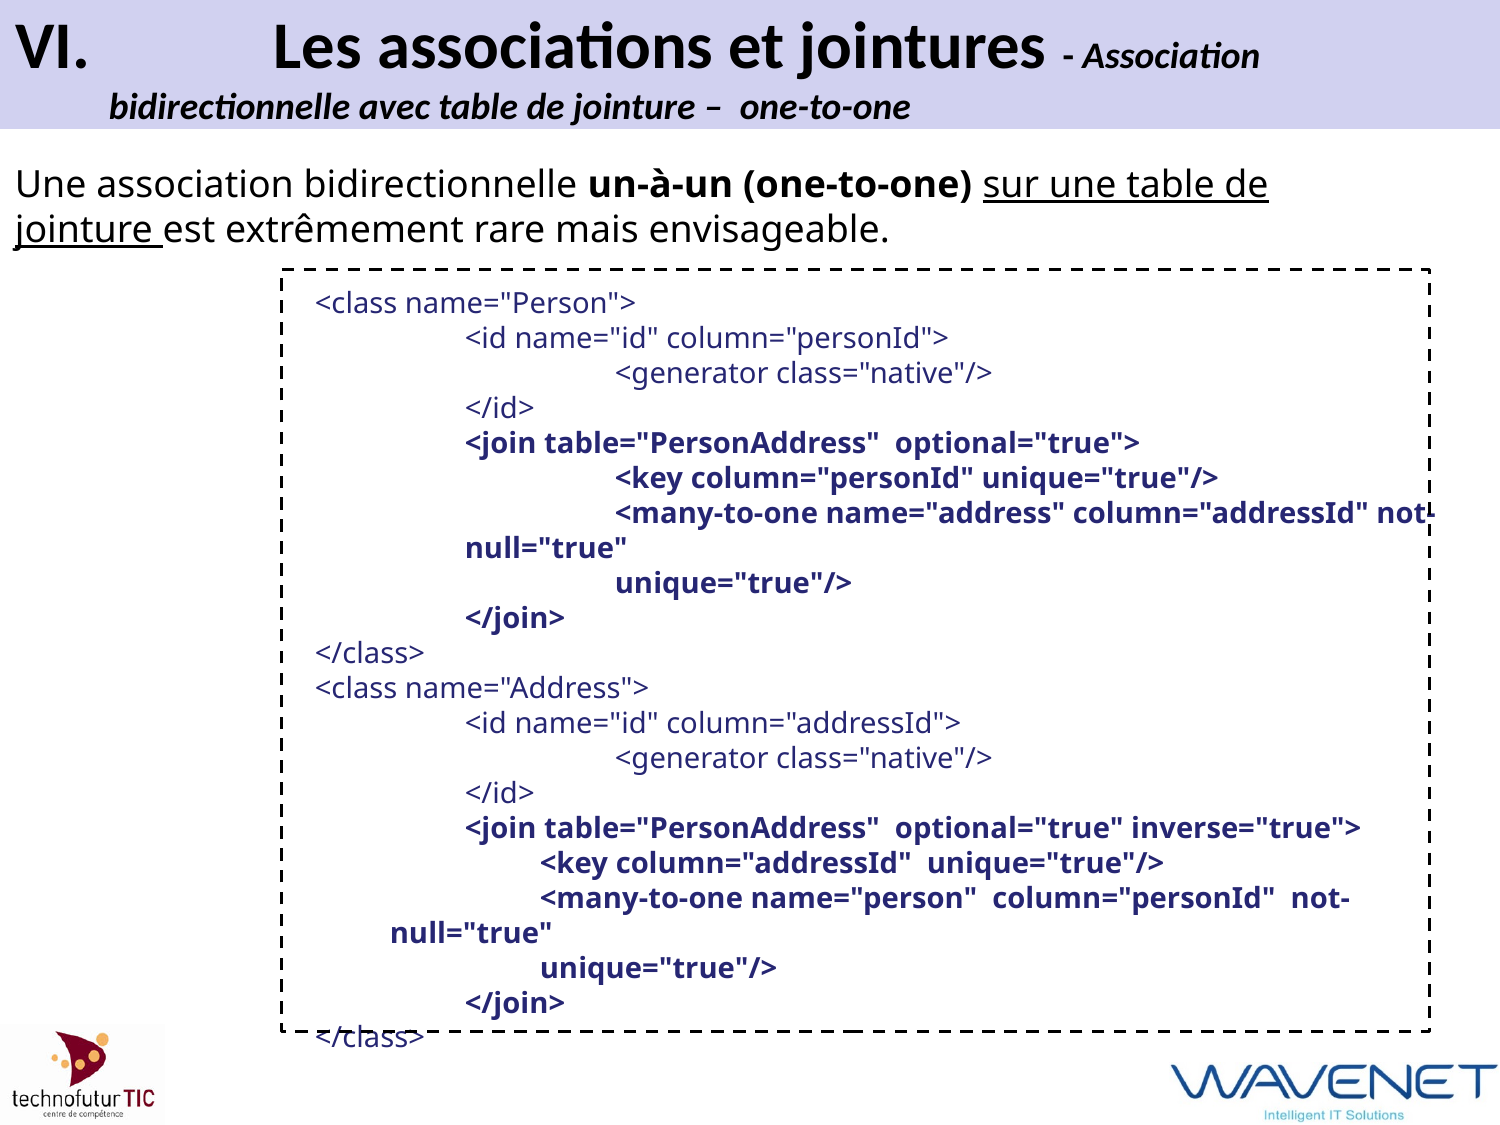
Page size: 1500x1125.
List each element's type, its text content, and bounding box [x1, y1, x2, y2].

text_box [281, 269, 1430, 1032]
picture [0, 1062, 165, 1125]
title VI. Les associations et jointures - Association bidirectionnelle avec table de jointure – one-to-one [0, 0, 1500, 130]
text_box Une association bidirectionnelle un-à-un (one-to-one) sur une table de jointure est extrêmement rare mais envisageable. <class name="Person"> <id name="id" column="personId"> <generator class="native"/> </id> <join table="PersonAddress" optional="true"> <key column="personId" unique="true"/> <many-to-one name="address" column="addressId" not-null="true" unique="true"/> </join> </class> <class name="Address"> <id name="id" column="addressId"> <generator class="native"/> </id> <join table="PersonAddress" optional="true" inverse="true"> <key column="addressId" unique="true"/> <many-to-one name="person" column="personId" not-null="true" unique="true"/> </join> </class> [0, 152, 1500, 1062]
picture [1169, 1062, 1499, 1124]
